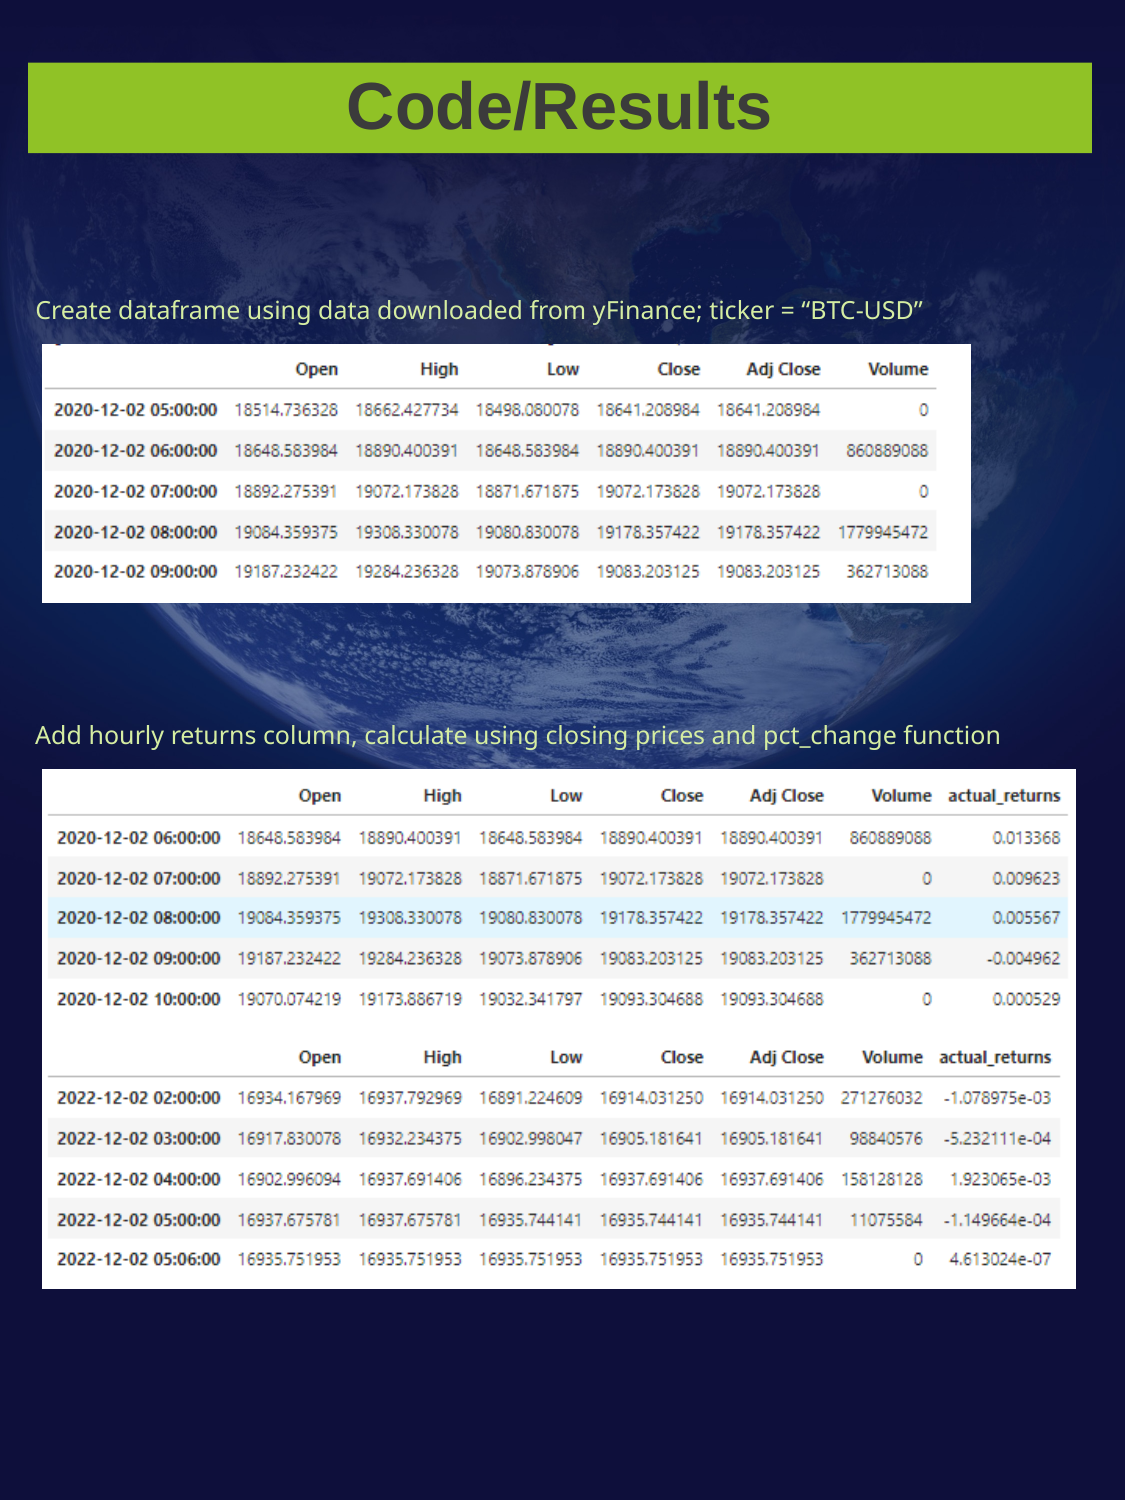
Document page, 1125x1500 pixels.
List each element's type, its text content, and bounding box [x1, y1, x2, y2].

text_box Code/Results [28, 62, 1092, 154]
text_box Add hourly returns column, calculate using closing prices and pct_change function [20, 699, 1105, 770]
text_box Create dataframe using data downloaded from yFinance; ticker = “BTC-USD” [20, 274, 971, 345]
picture [0, 0, 1125, 1500]
